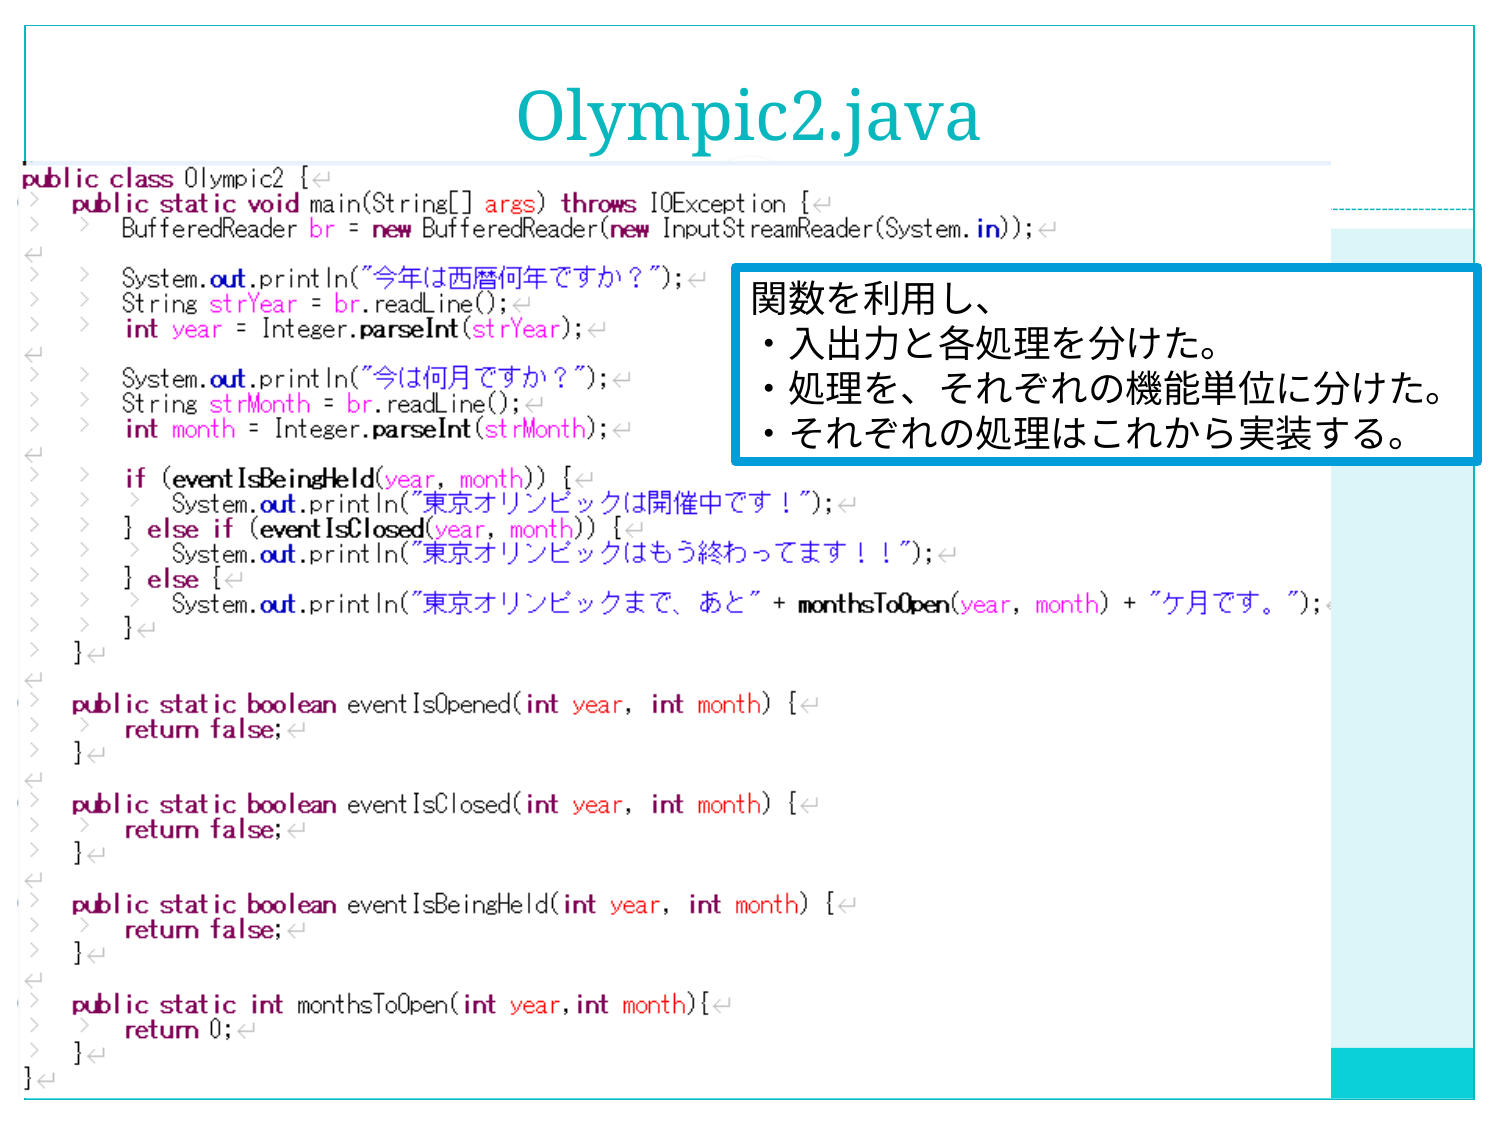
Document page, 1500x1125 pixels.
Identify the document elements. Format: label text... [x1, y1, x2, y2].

title Olympic2.java [49, 37, 1450, 162]
picture [17, 161, 1331, 1099]
text_box 関数を利用し、 ・入出力と各処理を分けた。 ・処理を、それぞれの機能単位に分けた。 ・それぞれの処理はこれから実装する。 [1336, 263, 1482, 466]
picture [741, 273, 1331, 456]
